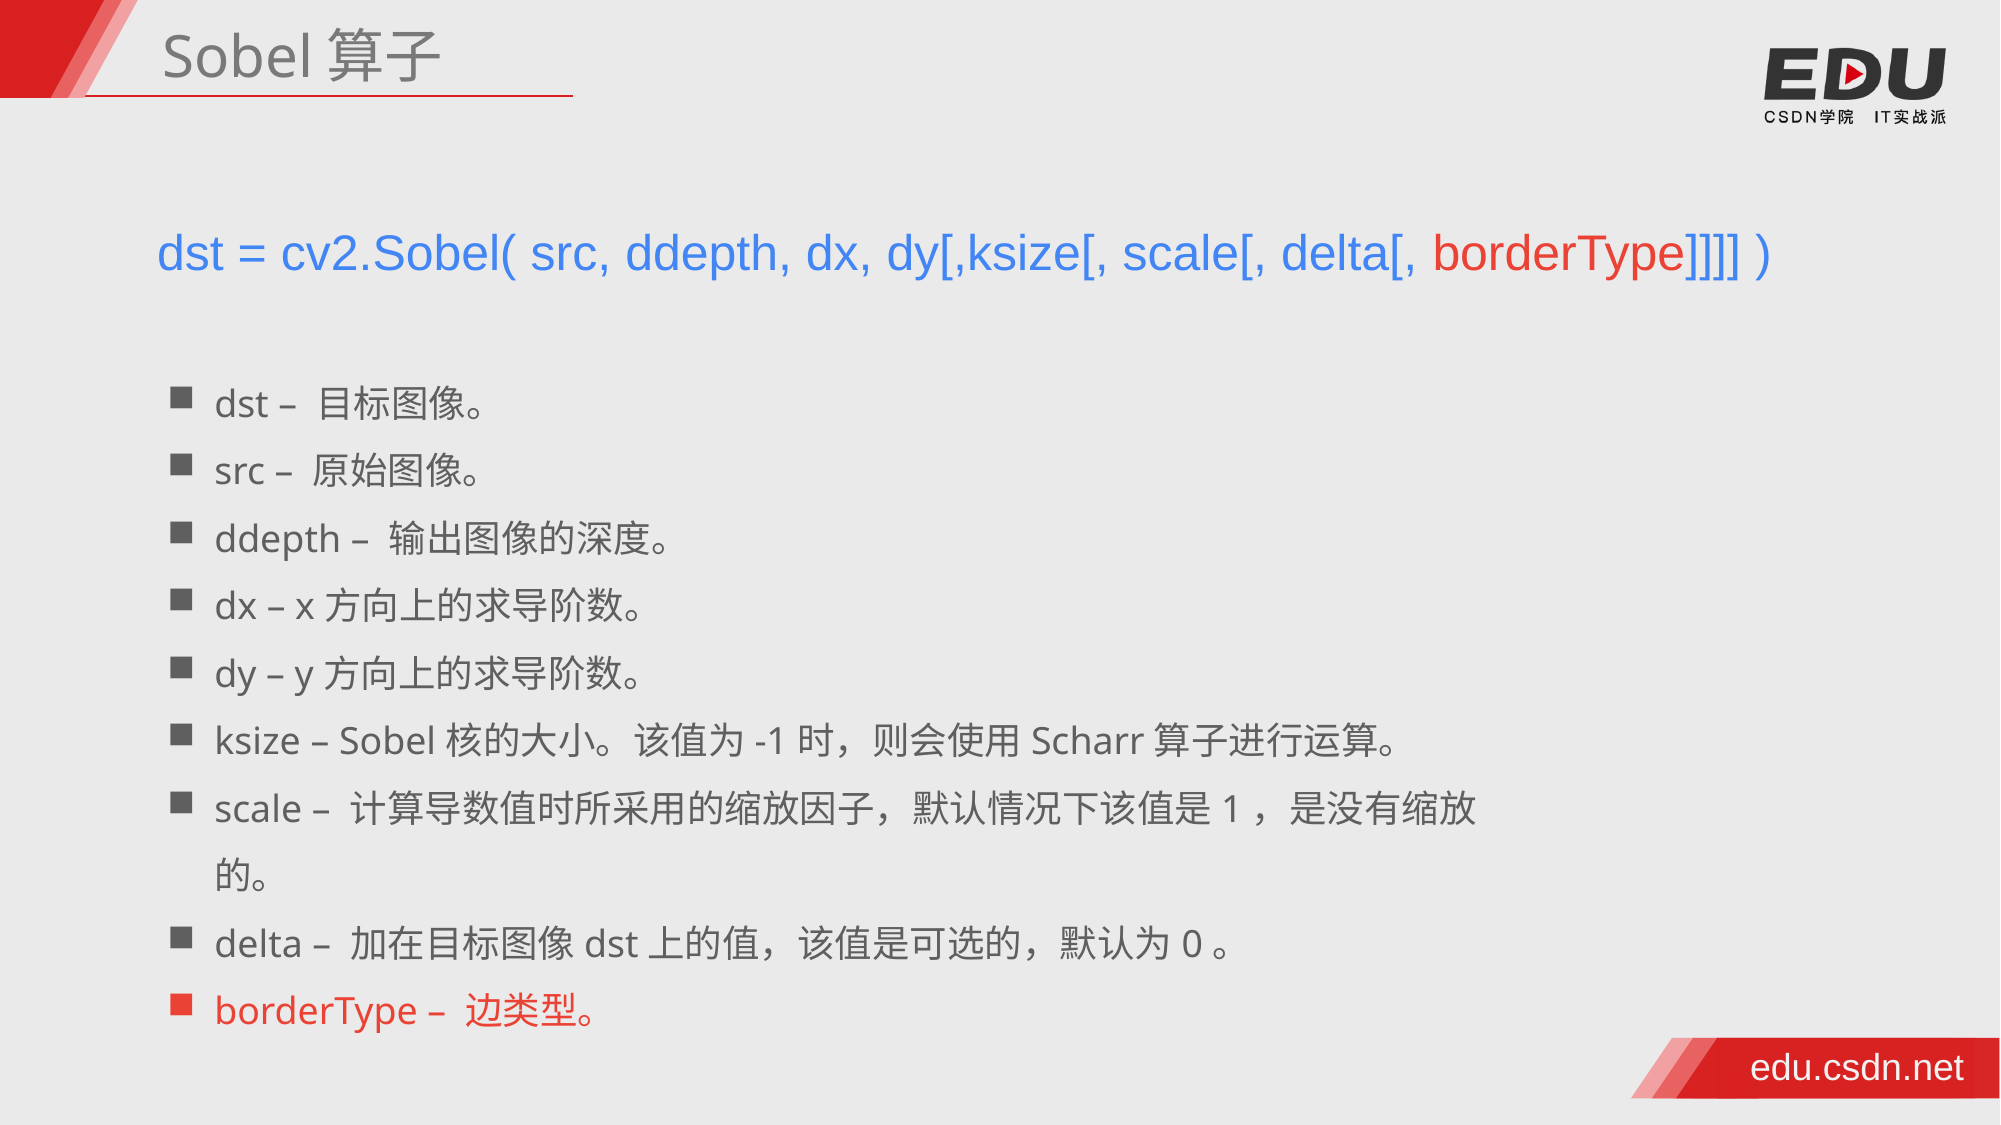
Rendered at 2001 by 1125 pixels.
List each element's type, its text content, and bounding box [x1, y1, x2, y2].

text_box Sobel算子 [154, 19, 618, 118]
picture [1761, 42, 1948, 128]
text_box dst = cv2.Sobel( src, ddepth, dx, dy[,ksize[, scale[, delta[, borderType]]]] ) [78, 213, 1851, 289]
text_box dst – 目标图像。 src – 原始图像。 ddepth – 输出图像的深度。 dx – x方向上的求导阶数。 dy – y方向上的求导阶数。 ksize – Sobel核的大小。该值为-1时，则会使用Scharr算子进行运算。 scale – 计算导数值时所采用的缩放因子，默认情况下该值是1，是没有缩放的。 delta – 加在目标图像dst上的值，该值是可选的，默认为0。 borderType – 边类型。 [152, 349, 1559, 1040]
